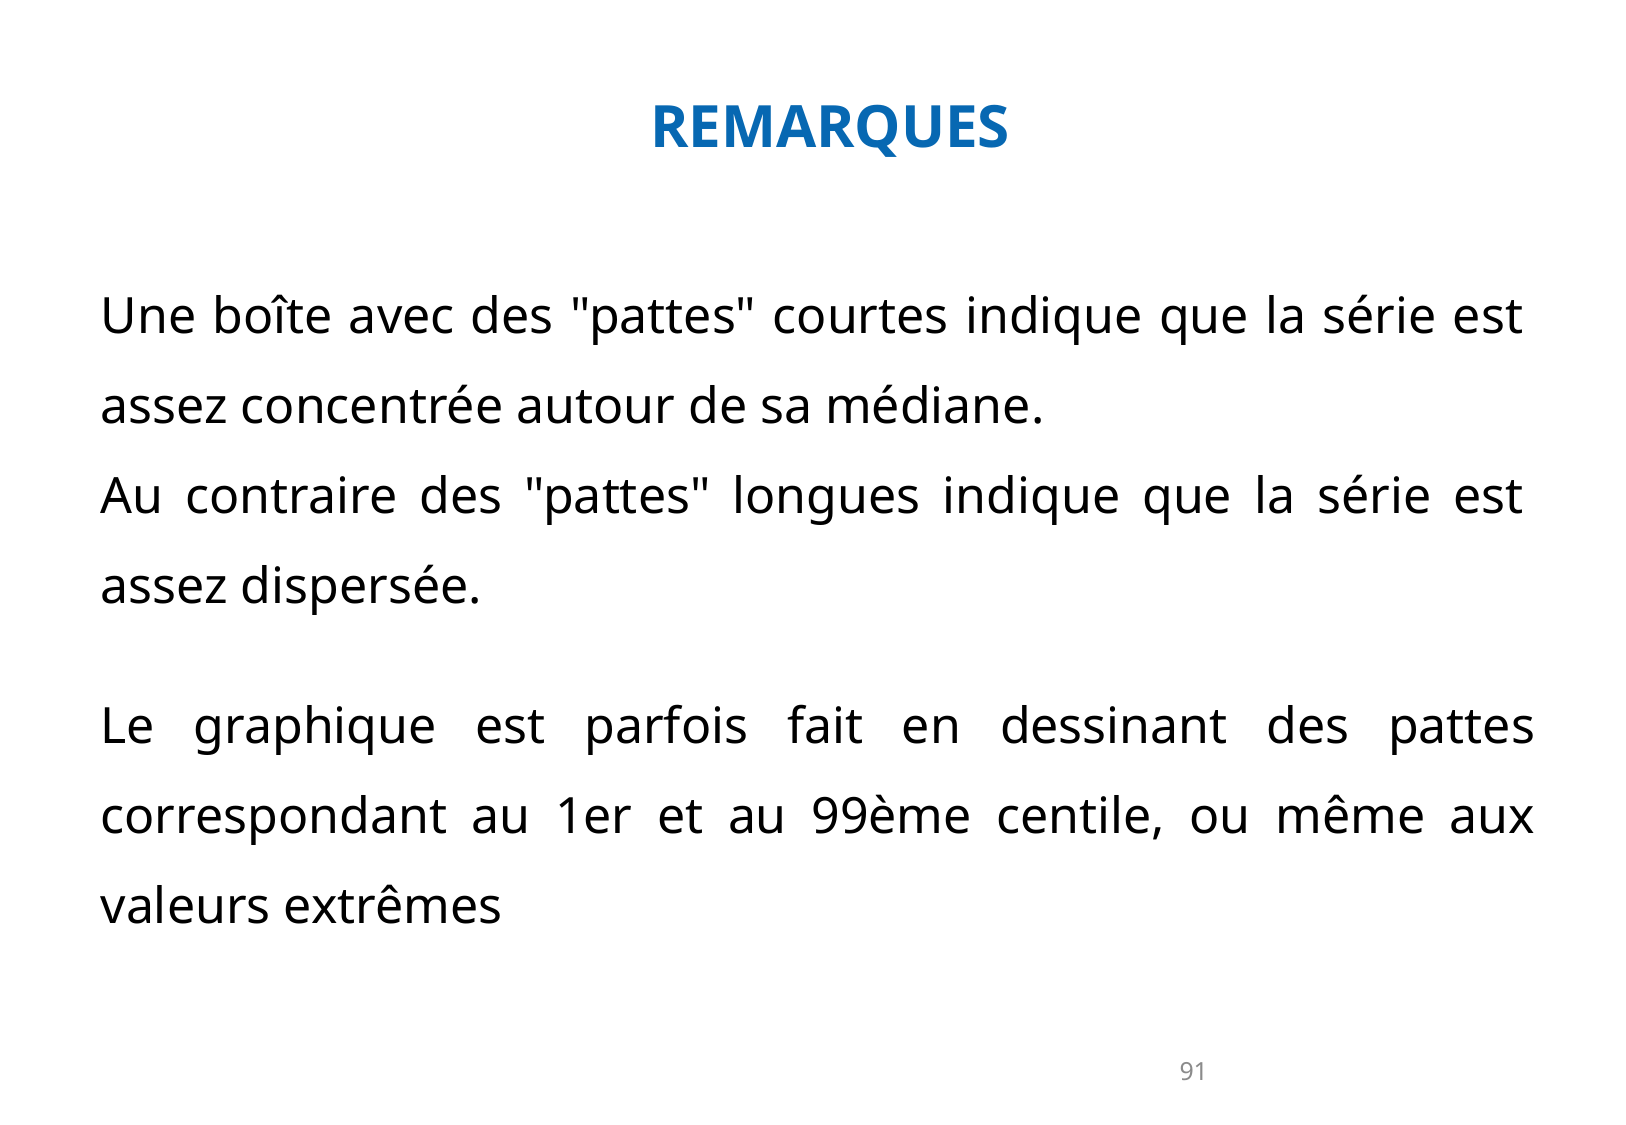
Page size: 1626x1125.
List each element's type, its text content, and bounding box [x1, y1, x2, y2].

slide_number 91 [1164, 1042, 1544, 1103]
text_box Le graphique est parfois fait en dessinant des pattes correspondant au 1er et au 99ème centile, ou même aux valeurs extrêmes [85, 656, 1551, 941]
text_box REMARQUES [109, 82, 1551, 167]
text_box Une boîte avec des "pattes" courtes indique que la série est assez concentrée autour de sa médiane. Au contraire des "pattes" longues indique que la série est assez dispersée. [85, 246, 1539, 621]
